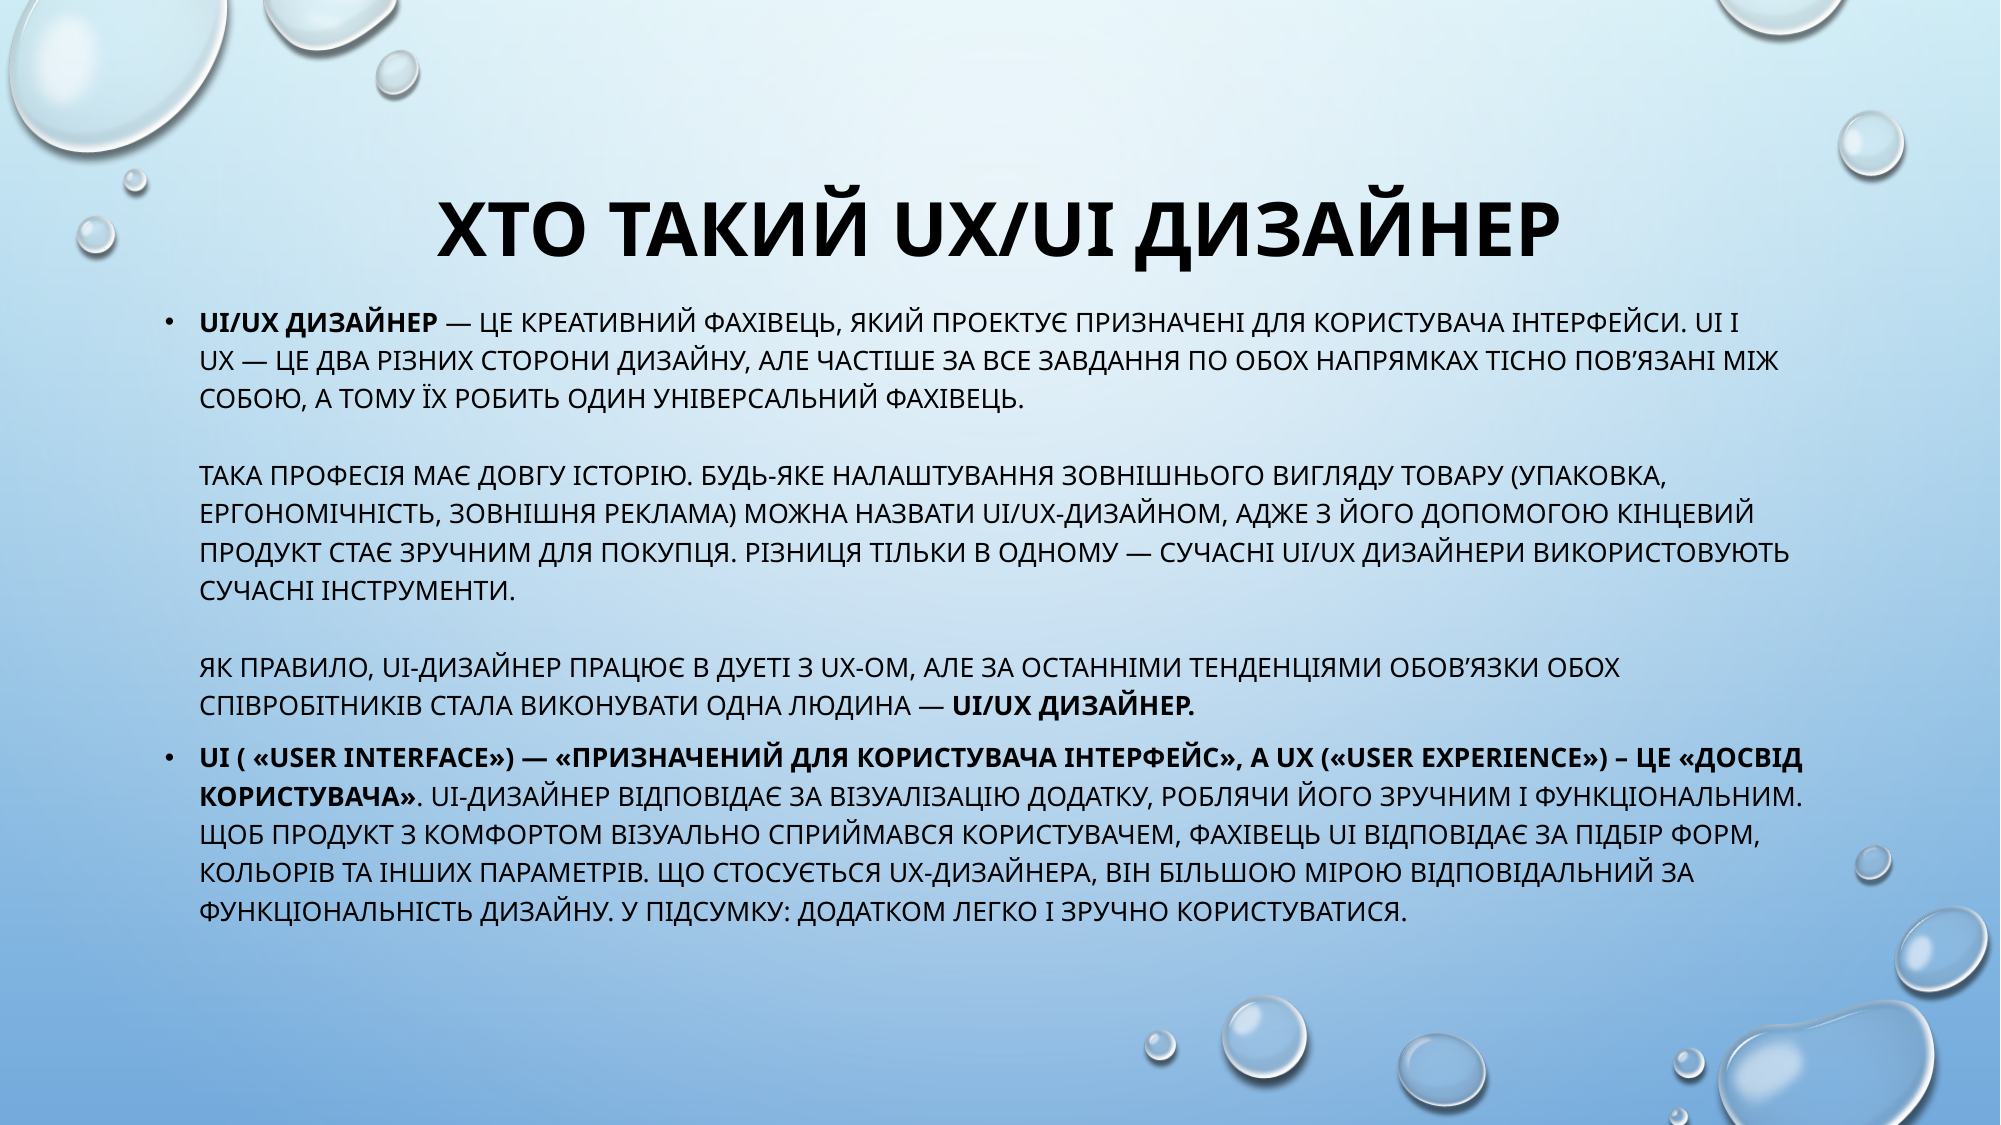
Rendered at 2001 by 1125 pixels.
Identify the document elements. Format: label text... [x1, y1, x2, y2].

title Хто такий UX/UI дизайнер [149, 101, 1851, 364]
picture [0, 0, 2000, 1125]
list UI/UX дизайнер — це креативний фахівець, який проектує призначені для користувача інтерфейси. UI і UX — це два різних сторони дизайну, але частіше за все завдання по обох напрямках тісно пов’язані між собою, а тому їх робить один універсальний фахівець. Така професія має довгу історію. Будь-яке налаштування зовнішнього вигляду товару (упаковка, ергономічність, зовнішня реклама) можна назвати UI/UX-дизайном, адже з його допомогою кінцевий продукт стає зручним для покупця. Різниця тільки в одному — сучасні UI/UX дизайнери використовують сучасні інструменти. Як правило, UI-дизайнер працює в дуеті з UX-ом, але за останніми тенденціями обов’язки обох співробітників стала виконувати одна людина — UI/UX дизайнер. UI ( «User Interface») — «призначений для користувача інтерфейс», а UX («user experience») – це «досвід користувача». UI-дизайнер відповідає за візуалізацію додатку, роблячи його зручним і функціональним. Щоб продукт з комфортом візуально сприймався користувачем, фахівець UI відповідає за підбір форм, кольорів та інших параметрів. Що стосується UX-дизайнера, він більшою мірою відповідальний за функціональність дизайну. У підсумку: додатком легко і зручно користуватися. [149, 291, 1850, 950]
